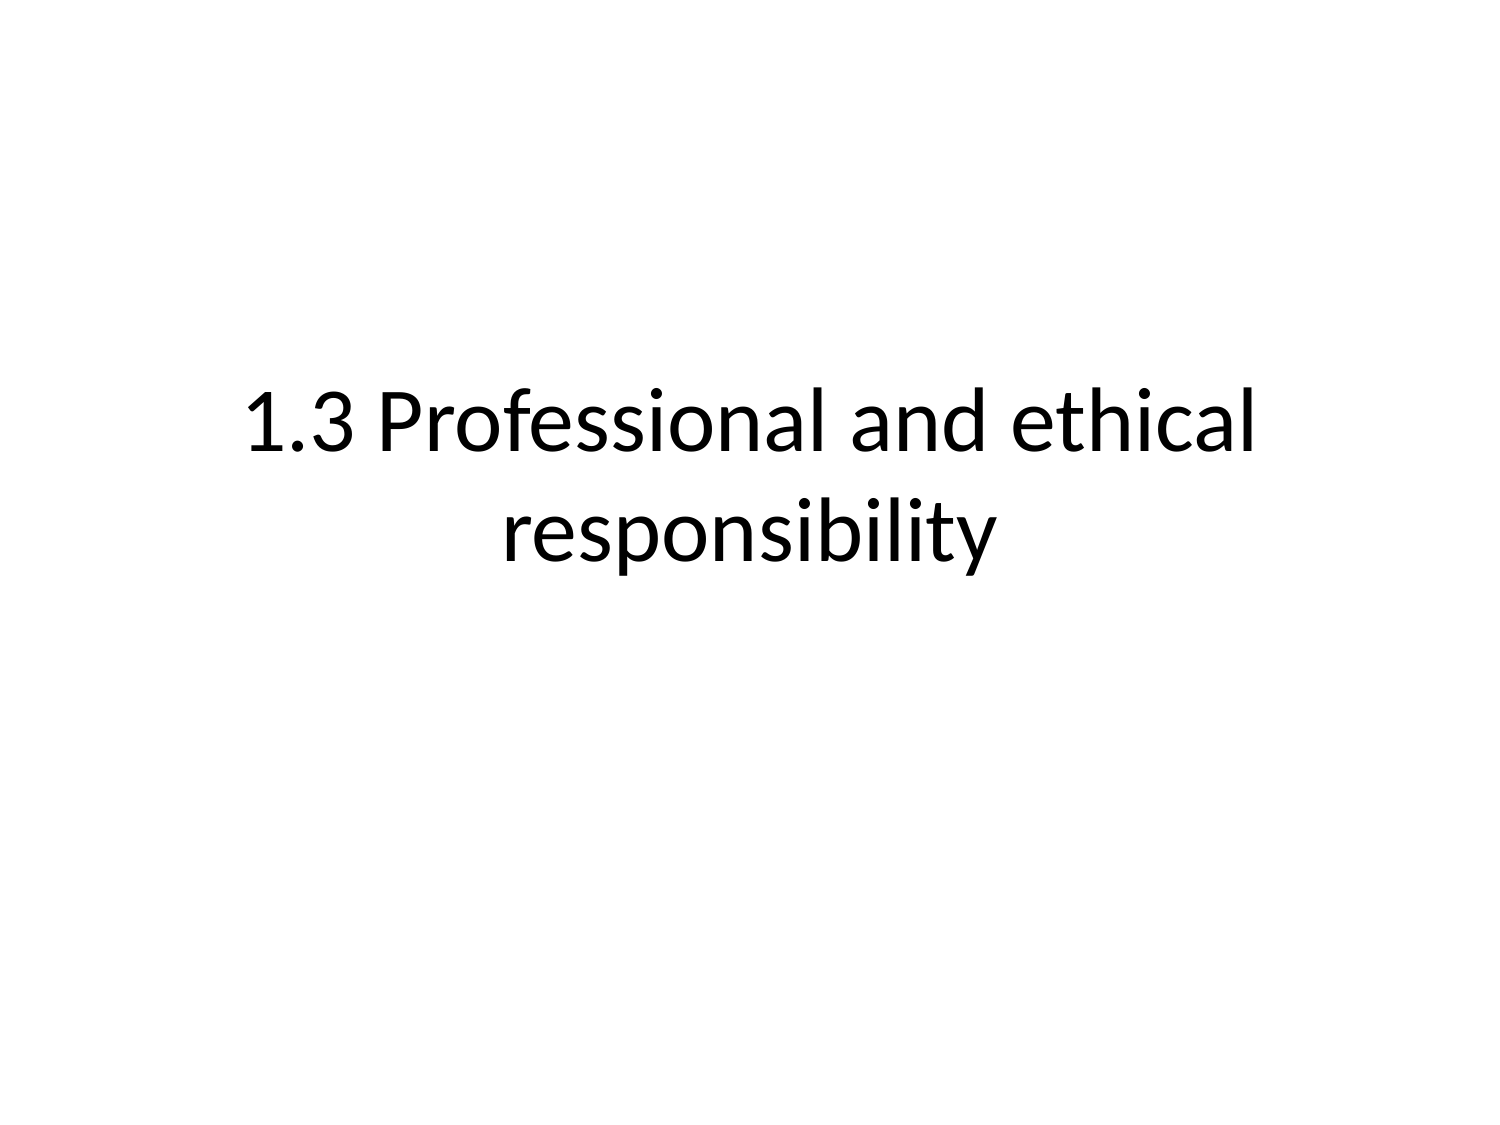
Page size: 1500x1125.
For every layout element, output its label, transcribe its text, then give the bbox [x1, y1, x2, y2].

title 1.3 Professional and ethical responsibility [112, 349, 1388, 591]
